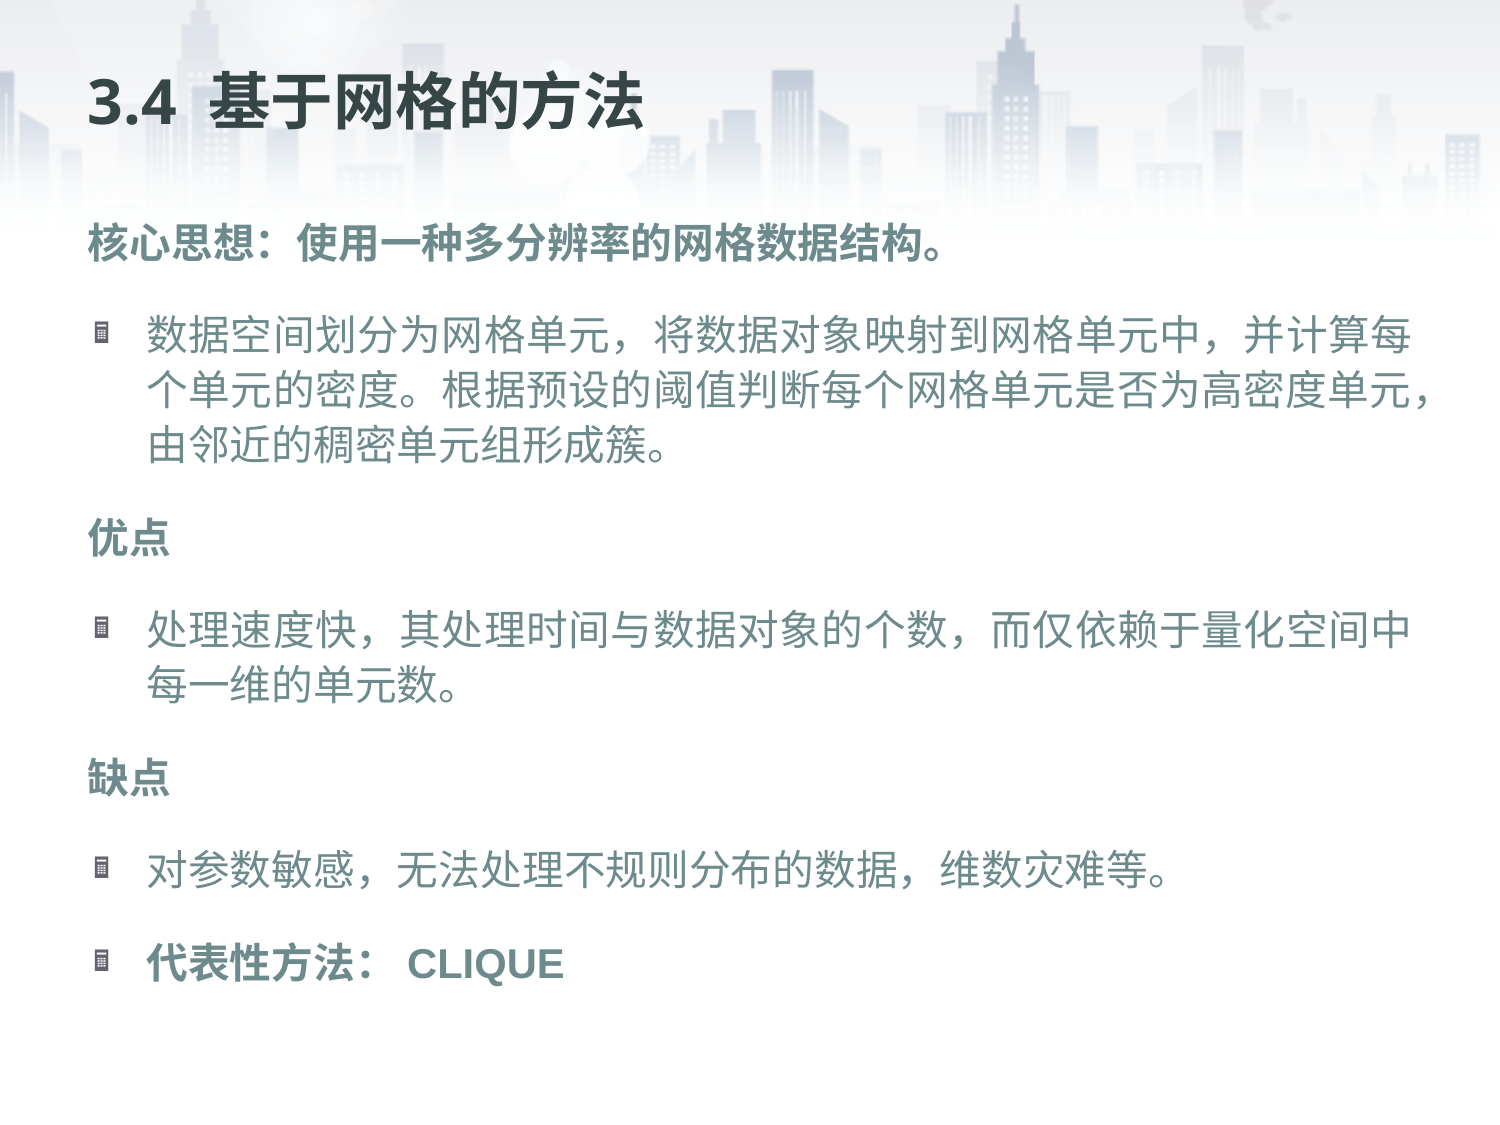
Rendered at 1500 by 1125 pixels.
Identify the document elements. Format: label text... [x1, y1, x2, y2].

picture [0, 0, 1500, 444]
title 3.4 基于网格的方法 [72, 31, 1429, 146]
list 核心思想：使用一种多分辨率的网格数据结构。 数据空间划分为网格单元，将数据对象映射到网格单元中，并计算每个单元的密度。根据预设的阈值判断每个网格单元是否为高密度单元，由邻近的稠密单元组形成簇。 优点 处理速度快，其处理时间与数据对象的个数，而仅依赖于量化空间中每一维的单元数。 缺点 对参数敏感，无法处理不规则分布的数据，维数灾难等。 代表性方法：CLIQUE [72, 204, 1428, 1073]
